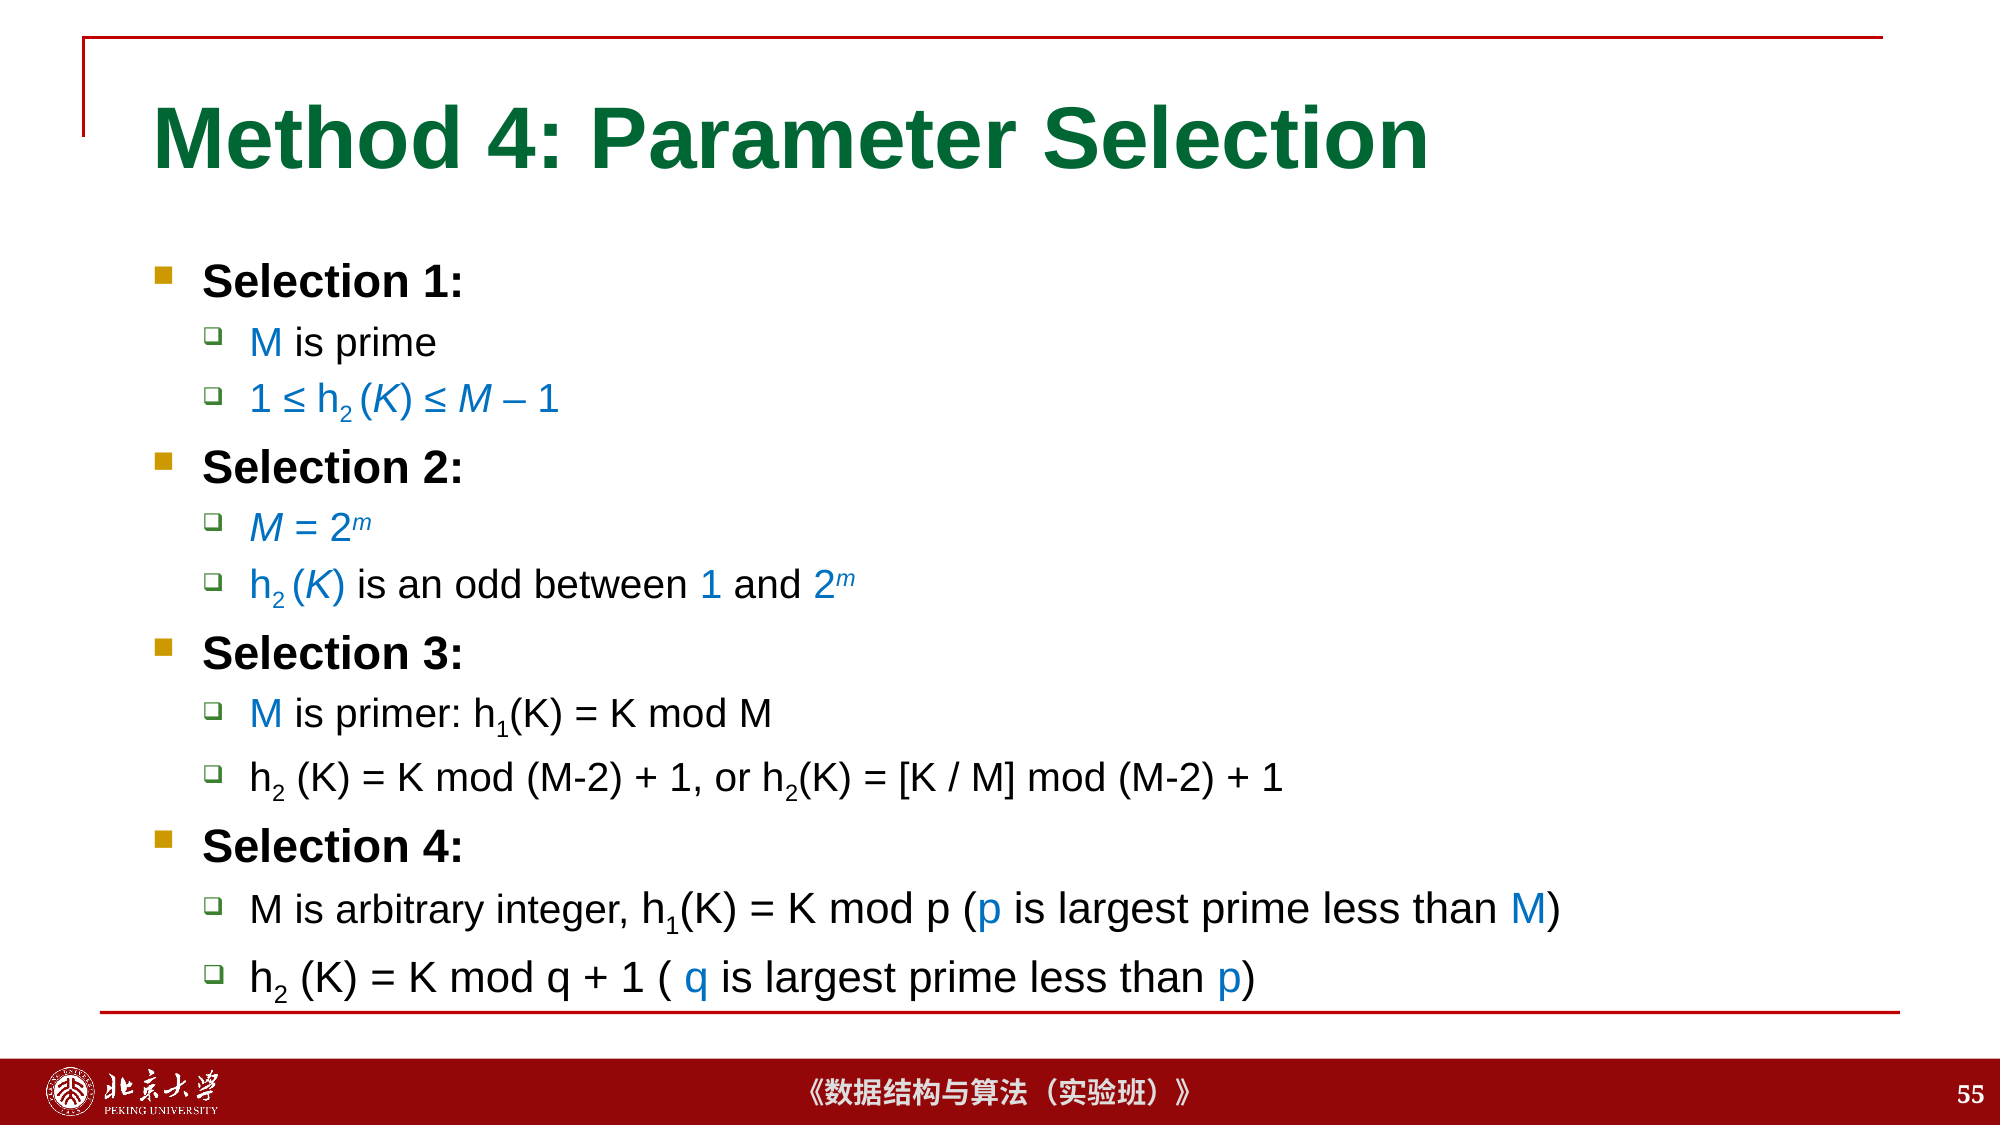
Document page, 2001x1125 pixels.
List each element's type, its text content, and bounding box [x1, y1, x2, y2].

slide_number 55 [1550, 1065, 2000, 1125]
list Selection 1: M is prime 1 ≤ h2 (K) ≤ M – 1 Selection 2: M = 2m h2 (K) is an odd between 1 and 2m Selection 3: M is primer: h1(K) = K mod M h2 (K) = K mod (M-2) + 1, or h2(K) = [K / M] mod (M-2) + 1 Selection 4: M is arbitrary integer, h1(K) = K mod p (p is largest prime less than M) h2 (K) = K mod q + 1 ( q is largest prime less than p) [137, 243, 1863, 1017]
title Method 4: Parameter Selection [137, 59, 1863, 209]
picture [46, 1067, 218, 1116]
